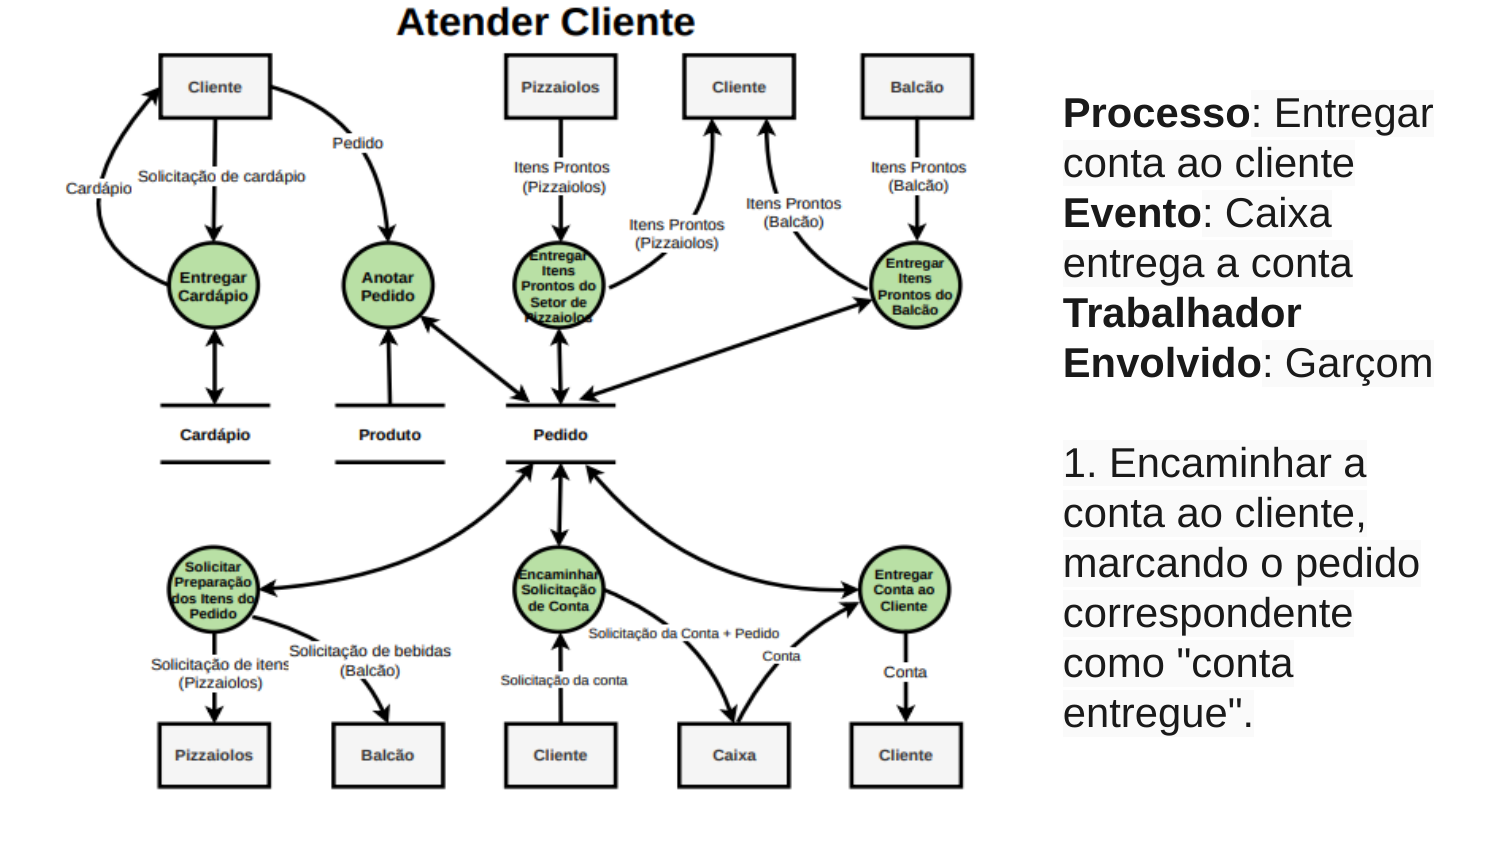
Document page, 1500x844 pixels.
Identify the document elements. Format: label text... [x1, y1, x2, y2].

text_box Processo: Entregar conta ao cliente Evento: Caixa entrega a conta Trabalhador Envolvido: Garçom 1. Encaminhar a conta ao cliente, marcando o pedido correspondente como "conta entregue". [1063, 70, 1474, 773]
picture [0, 0, 1060, 794]
